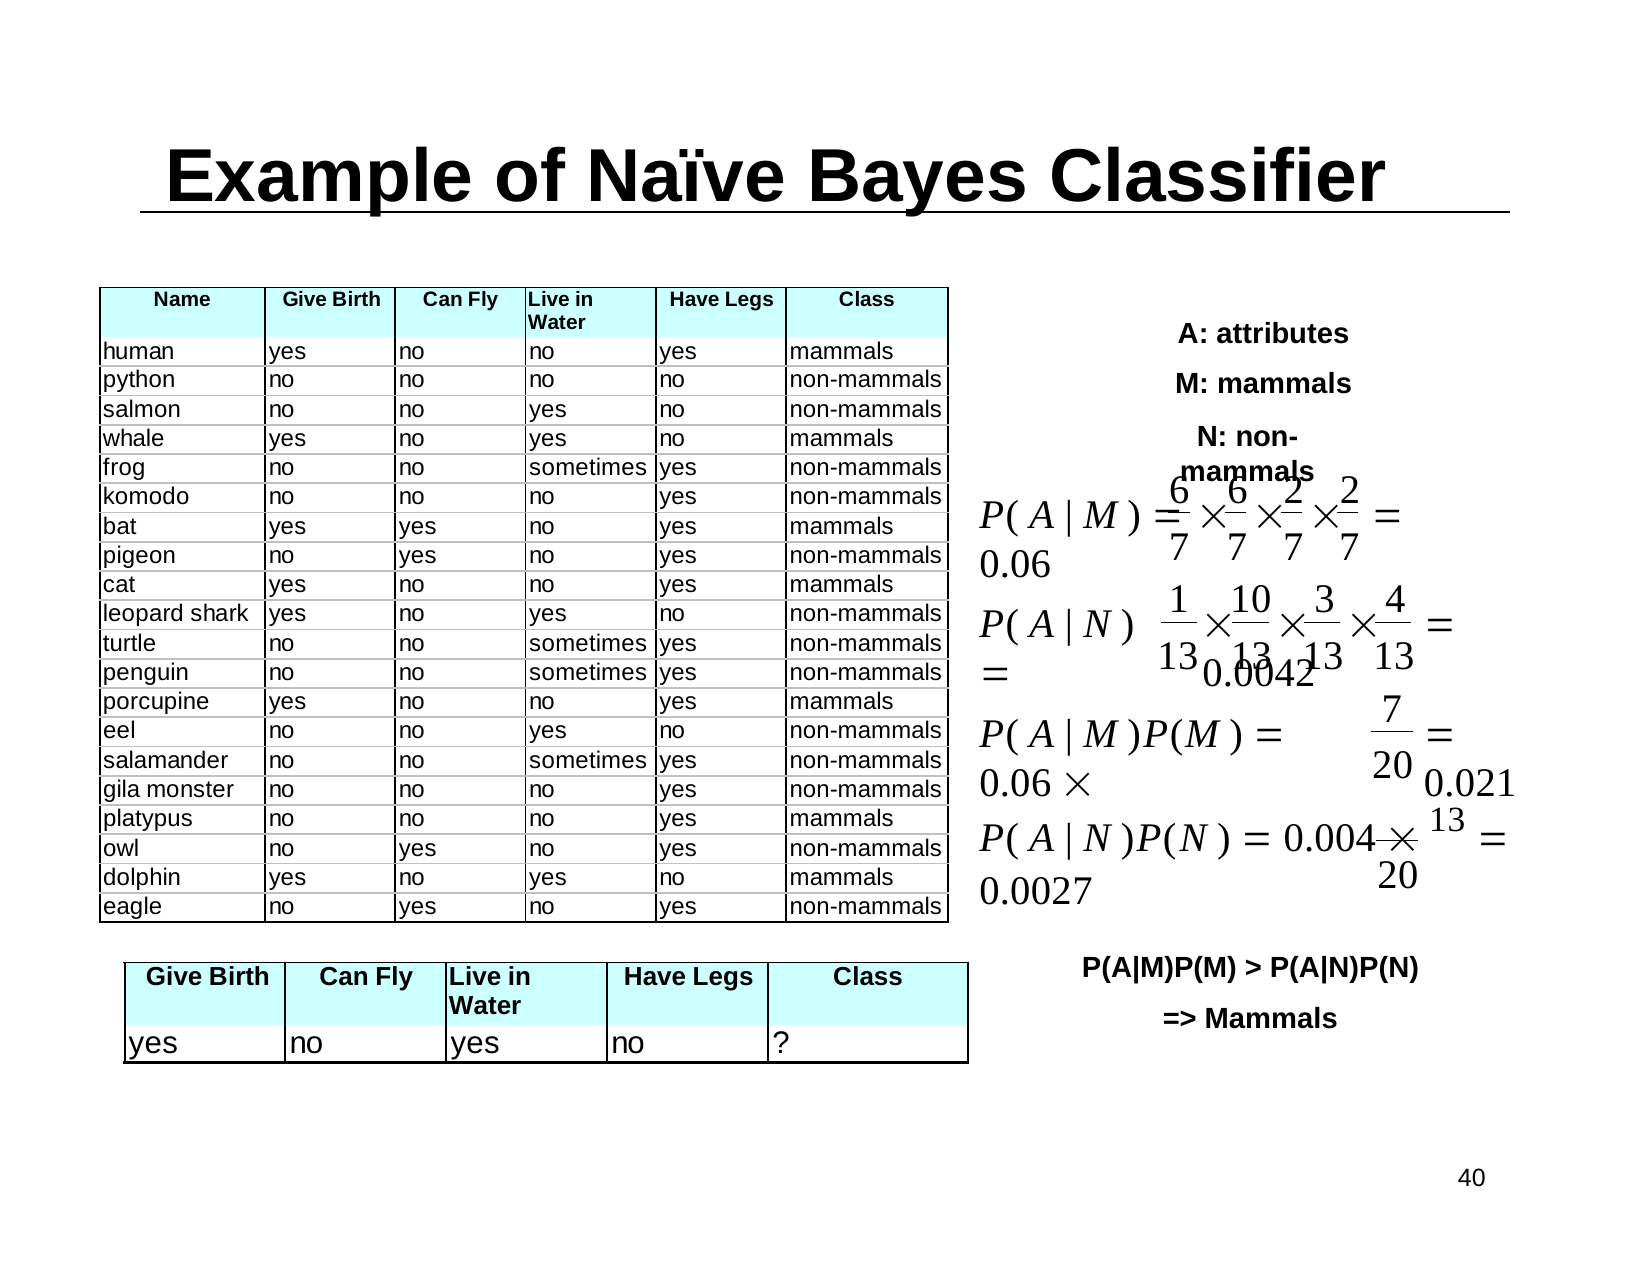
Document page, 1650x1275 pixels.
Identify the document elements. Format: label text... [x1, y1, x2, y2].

table_cell yes [396, 543, 525, 570]
table_cell no [657, 367, 785, 395]
table_cell sometimes [526, 455, 655, 482]
table_cell non-mammals [787, 894, 947, 921]
table_cell mammals [787, 806, 947, 833]
table_cell non-mammals [787, 835, 947, 863]
table_cell yes [526, 396, 655, 424]
table_cell yes [657, 484, 785, 512]
table_cell komodo [101, 484, 264, 512]
text_box A: attributes M: mammals N: non-mammals [1142, 298, 1384, 487]
table_cell mammals [787, 513, 947, 541]
table_cell salamander [101, 747, 264, 775]
table_cell no [266, 894, 394, 921]
table_cell yes [266, 426, 394, 453]
table_cell python [101, 367, 264, 395]
table_cell non-mammals [787, 601, 947, 629]
table_cell no [396, 630, 525, 658]
table_cell leopard shark [101, 601, 264, 629]
table_cell non-mammals [787, 777, 947, 804]
table_cell no [266, 806, 394, 833]
table_cell whale [101, 426, 264, 453]
table_cell yes [396, 835, 525, 863]
table_cell mammals [787, 572, 947, 599]
text_box P(A|M)P(M) > P(A|N)P(N) => Mammals [1079, 948, 1422, 1035]
table_cell no [608, 1025, 767, 1061]
table_cell yes [526, 718, 655, 746]
table_header Class [769, 963, 967, 1025]
table_cell yes [526, 601, 655, 629]
title Example of Naïve Bayes Classifier [162, 120, 1488, 340]
table_cell yes [526, 864, 655, 892]
table_cell no [657, 718, 785, 746]
table_cell yes [266, 572, 394, 599]
table_cell yes [657, 689, 785, 716]
table_cell non-mammals [787, 660, 947, 687]
table_cell non-mammals [787, 484, 947, 512]
table_cell bat [101, 513, 264, 541]
table_cell no [526, 367, 655, 395]
table_header Live in Water [526, 288, 655, 337]
table_cell no [266, 777, 394, 804]
table_cell no [266, 718, 394, 746]
table_cell yes [447, 1025, 606, 1061]
table_cell yes [657, 513, 785, 541]
table_cell no [657, 426, 785, 453]
table_cell yes [657, 806, 785, 833]
table_cell no [526, 572, 655, 599]
table_cell dolphin [101, 864, 264, 892]
table_cell no [396, 484, 525, 512]
text_box P( A | N )  [977, 597, 1153, 695]
table_cell non-mammals [787, 396, 947, 424]
table_cell yes [526, 426, 655, 453]
table_cell porcupine [101, 689, 264, 716]
table_cell no [266, 835, 394, 863]
table_cell no [266, 367, 394, 395]
text_box P( A | M )P(M )  0.06  [977, 706, 1367, 804]
table_cell yes [657, 835, 785, 863]
table_cell gila monster [101, 777, 264, 804]
table_cell no [266, 543, 394, 570]
table_cell no [266, 747, 394, 775]
text_box P( A | M )      0.06 [977, 487, 1476, 586]
table_cell human [101, 337, 264, 365]
table_cell no [657, 864, 785, 892]
table_cell eel [101, 718, 264, 746]
table_cell mammals [787, 426, 947, 453]
table_cell no [396, 864, 525, 892]
table_cell no [526, 835, 655, 863]
table_cell non-mammals [787, 367, 947, 395]
table_cell non-mammals [787, 455, 947, 482]
table_cell no [286, 1025, 445, 1061]
table_cell no [396, 396, 525, 424]
table_cell platypus [101, 806, 264, 833]
text_box 20 [1375, 847, 1422, 897]
table_cell no [266, 455, 394, 482]
table_cell yes [657, 747, 785, 775]
table_cell no [396, 718, 525, 746]
table_cell non-mammals [787, 630, 947, 658]
table_cell yes [266, 601, 394, 629]
table_cell no [657, 396, 785, 424]
table_cell no [396, 777, 525, 804]
table_cell cat [101, 572, 264, 599]
table_header Name [101, 288, 264, 337]
table_cell non-mammals [787, 718, 947, 746]
table_header Can Fly [286, 963, 445, 1025]
table_cell mammals [787, 864, 947, 892]
table_cell no [266, 630, 394, 658]
table_header Live in Water [447, 963, 606, 1025]
table_cell no [396, 572, 525, 599]
table_cell sometimes [526, 630, 655, 658]
table_cell yes [266, 337, 394, 365]
text_box 13 13 13 13 [1155, 628, 1416, 678]
table_cell frog [101, 455, 264, 482]
table_cell no [396, 660, 525, 687]
table_cell no [526, 543, 655, 570]
table_cell mammals [787, 689, 947, 716]
text_box  0.021 [1421, 706, 1550, 804]
table_header Give Birth [266, 288, 394, 337]
table_cell ? [769, 1025, 967, 1061]
table_cell yes [657, 894, 785, 921]
table_cell yes [396, 894, 525, 921]
table_cell no [526, 513, 655, 541]
text_box 20 [1369, 738, 1416, 787]
table_cell yes [657, 630, 785, 658]
table_cell turtle [101, 630, 264, 658]
text_box 7 [1379, 695, 1405, 731]
text_box 40 [1455, 1161, 1488, 1192]
table_header Give Birth [126, 963, 284, 1025]
table_cell yes [657, 543, 785, 570]
table_cell eagle [101, 894, 264, 921]
table_cell yes [657, 455, 785, 482]
table_cell owl [101, 835, 264, 863]
text_box     0.0042 [1200, 597, 1569, 695]
table_cell no [396, 806, 525, 833]
table_cell no [266, 660, 394, 687]
table_cell yes [657, 777, 785, 804]
table_cell yes [396, 513, 525, 541]
table_cell mammals [787, 337, 947, 365]
text_box 1 10 3 4 [1166, 586, 1406, 621]
table_cell yes [266, 864, 394, 892]
table_cell sometimes [526, 747, 655, 775]
table_cell yes [657, 337, 785, 365]
text_box P( A | N )P(N )  0.004  13  0.0027 [977, 790, 1577, 913]
table_cell non-mammals [787, 543, 947, 570]
table_cell penguin [101, 660, 264, 687]
table_cell no [526, 894, 655, 921]
table_cell no [526, 484, 655, 512]
table_cell yes [126, 1025, 284, 1061]
table_cell no [657, 601, 785, 629]
table_cell no [266, 484, 394, 512]
table_cell no [526, 806, 655, 833]
table_cell no [526, 689, 655, 716]
table_cell no [526, 337, 655, 365]
table_cell no [396, 747, 525, 775]
text_box 7 7 7 7 [1166, 519, 1360, 569]
table_cell no [396, 455, 525, 482]
table_cell yes [657, 572, 785, 599]
table_cell no [526, 777, 655, 804]
table_cell salmon [101, 396, 264, 424]
table_cell yes [657, 660, 785, 687]
table_cell no [396, 426, 525, 453]
table_header Have Legs [657, 288, 785, 337]
table_cell no [396, 689, 525, 716]
table_cell no [396, 367, 525, 395]
table_cell no [396, 601, 525, 629]
table_header Have Legs [608, 963, 767, 1025]
table_cell no [396, 337, 525, 365]
table_cell no [266, 396, 394, 424]
table_cell yes [266, 689, 394, 716]
table_cell non-mammals [787, 747, 947, 775]
table_cell sometimes [526, 660, 655, 687]
table_cell pigeon [101, 543, 264, 570]
text_box 6 6 2 2 [1167, 487, 1361, 512]
table_cell yes [266, 513, 394, 541]
table_header Can Fly [396, 288, 525, 337]
table_header Class [787, 288, 947, 337]
